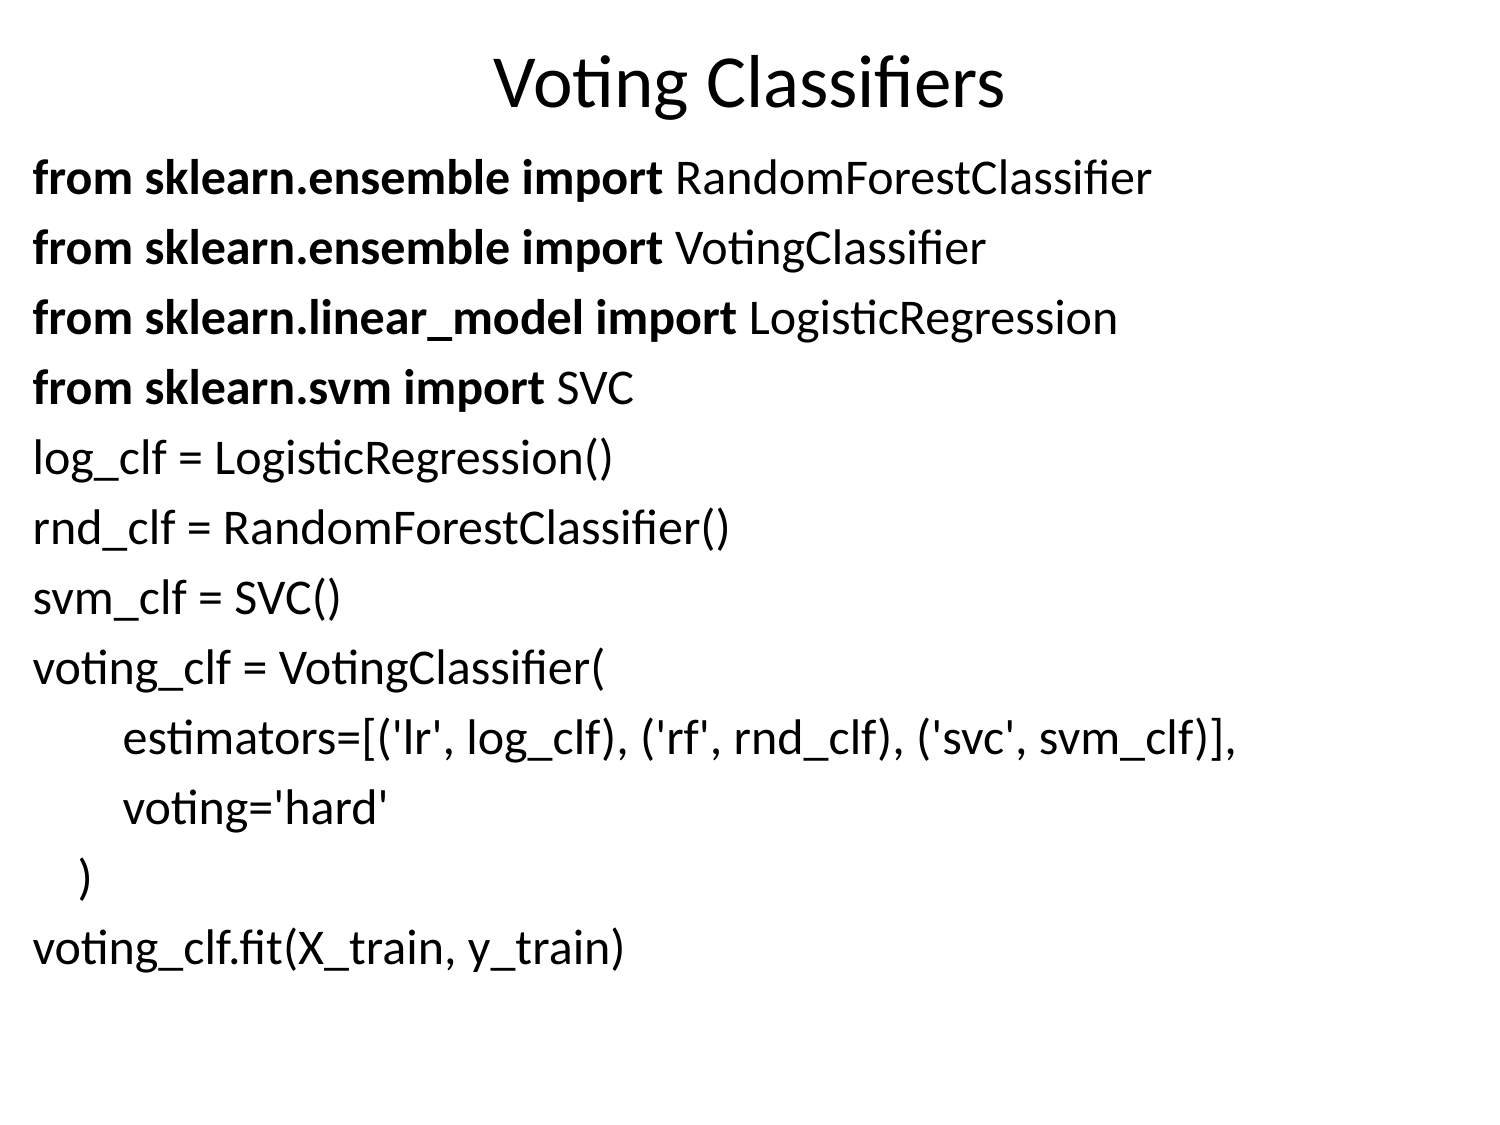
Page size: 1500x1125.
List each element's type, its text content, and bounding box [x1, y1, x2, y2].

title Voting Classifiers [75, 0, 1425, 137]
list from sklearn.ensemble import RandomForestClassifier from sklearn.ensemble import VotingClassifier from sklearn.linear_model import LogisticRegression from sklearn.svm import SVC log_clf = LogisticRegression() rnd_clf = RandomForestClassifier() svm_clf = SVC() voting_clf = VotingClassifier( estimators=[('lr', log_clf), ('rf', rnd_clf), ('svc', svm_clf)], voting='hard' ) voting_clf.fit(X_train, y_train) [17, 137, 1500, 981]
